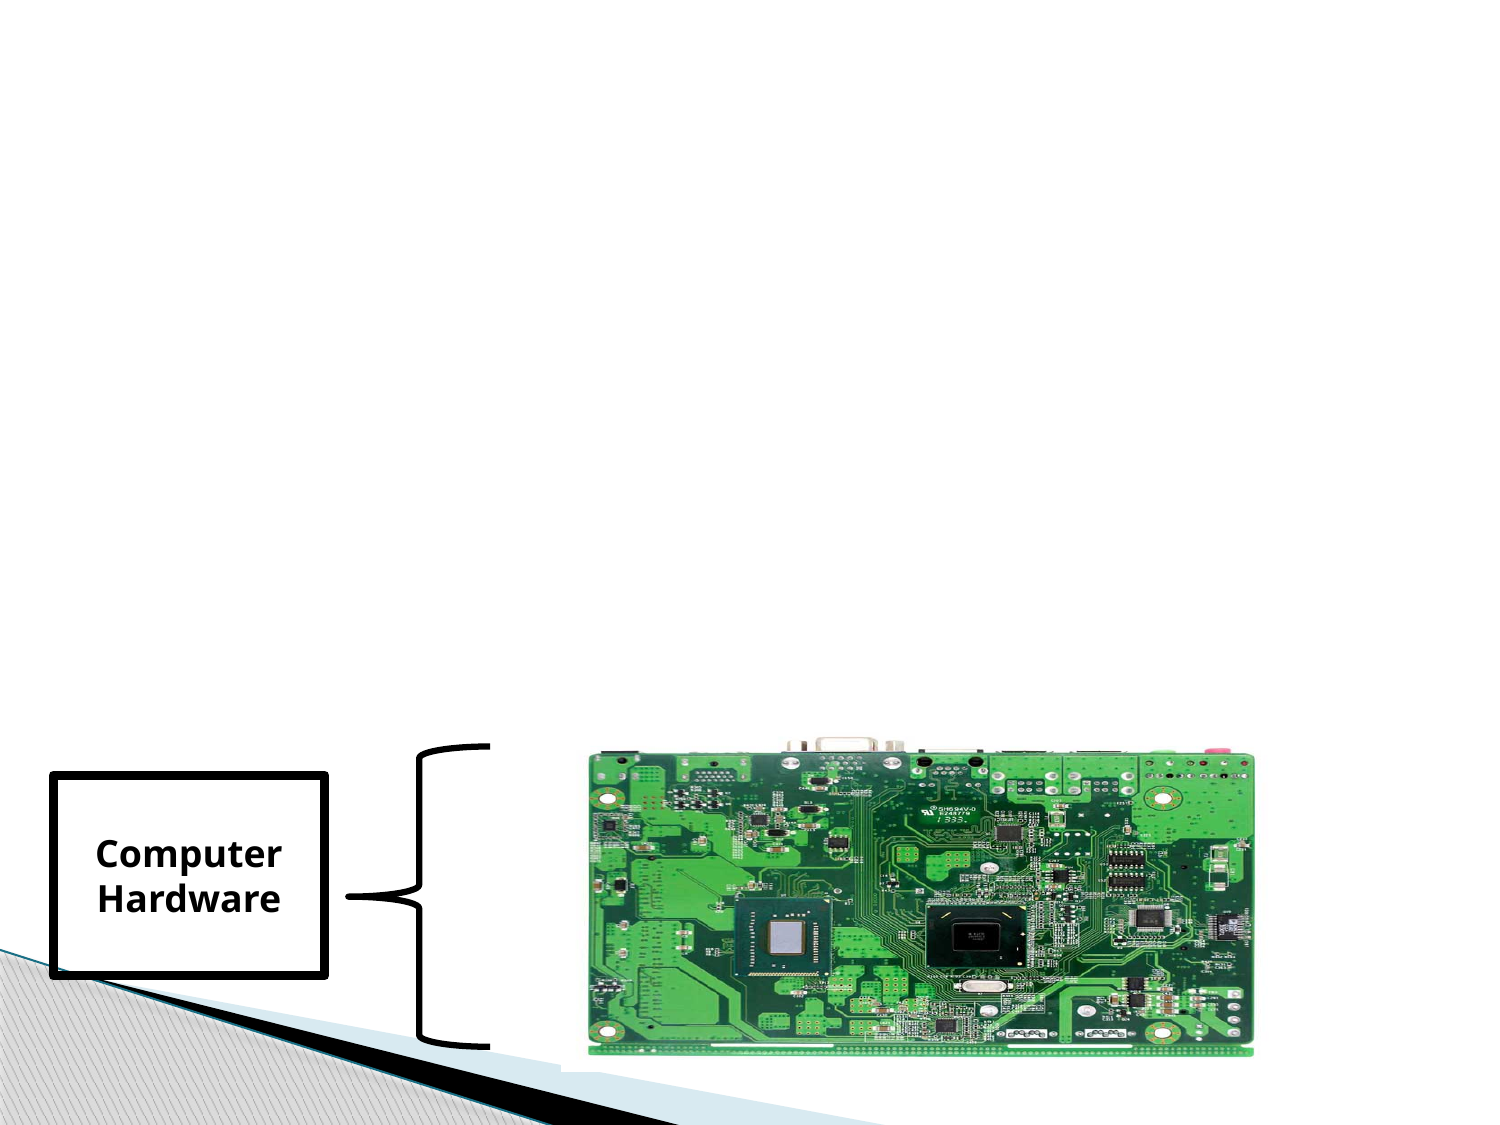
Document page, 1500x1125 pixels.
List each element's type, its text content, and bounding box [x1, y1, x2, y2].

text_box [347, 745, 491, 1048]
text_box Computer Hardware [49, 771, 329, 980]
picture [560, 727, 1282, 1073]
